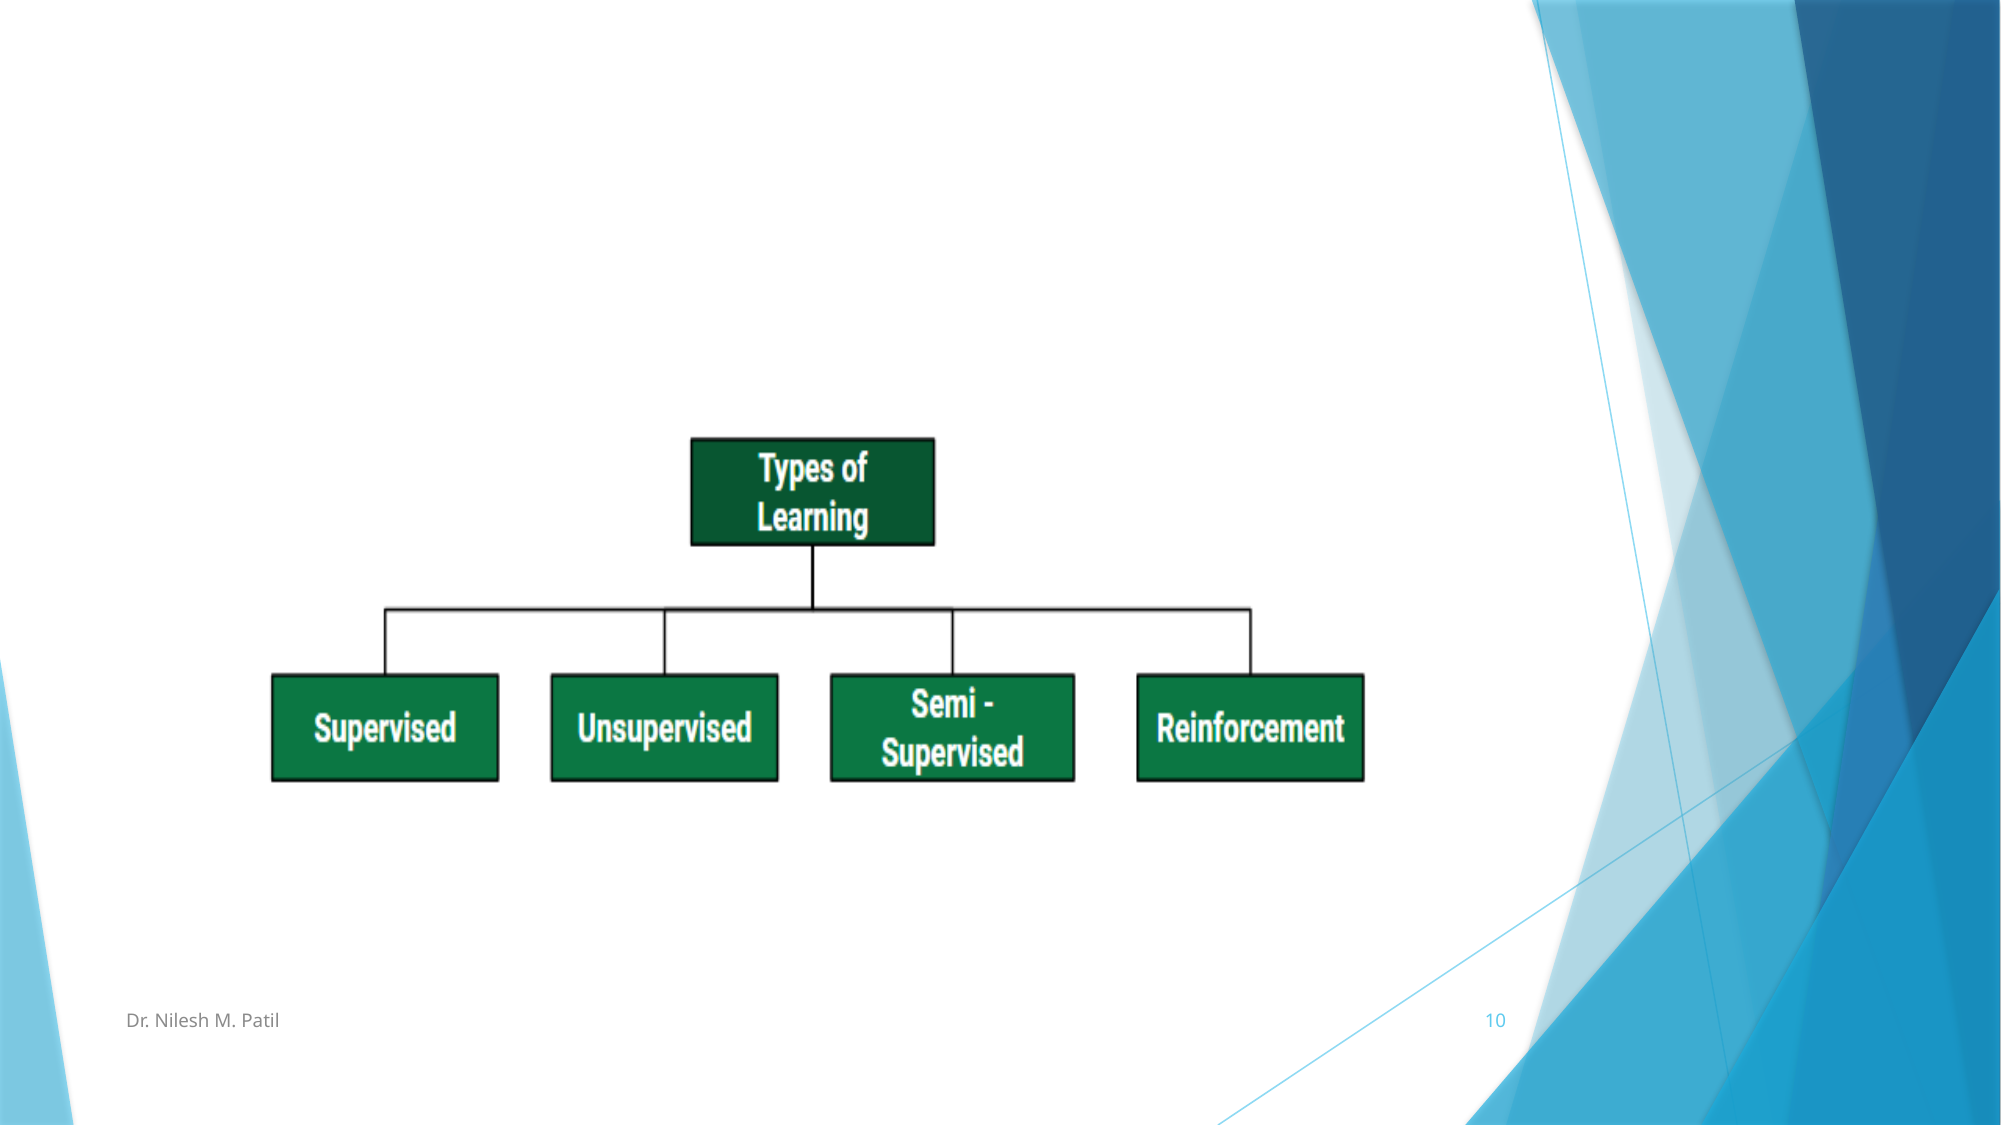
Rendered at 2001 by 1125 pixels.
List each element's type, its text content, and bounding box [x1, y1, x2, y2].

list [259, 409, 1374, 817]
footer Dr. Nilesh M. Patil [111, 991, 1145, 1051]
slide_number 10 [1409, 991, 1522, 1051]
